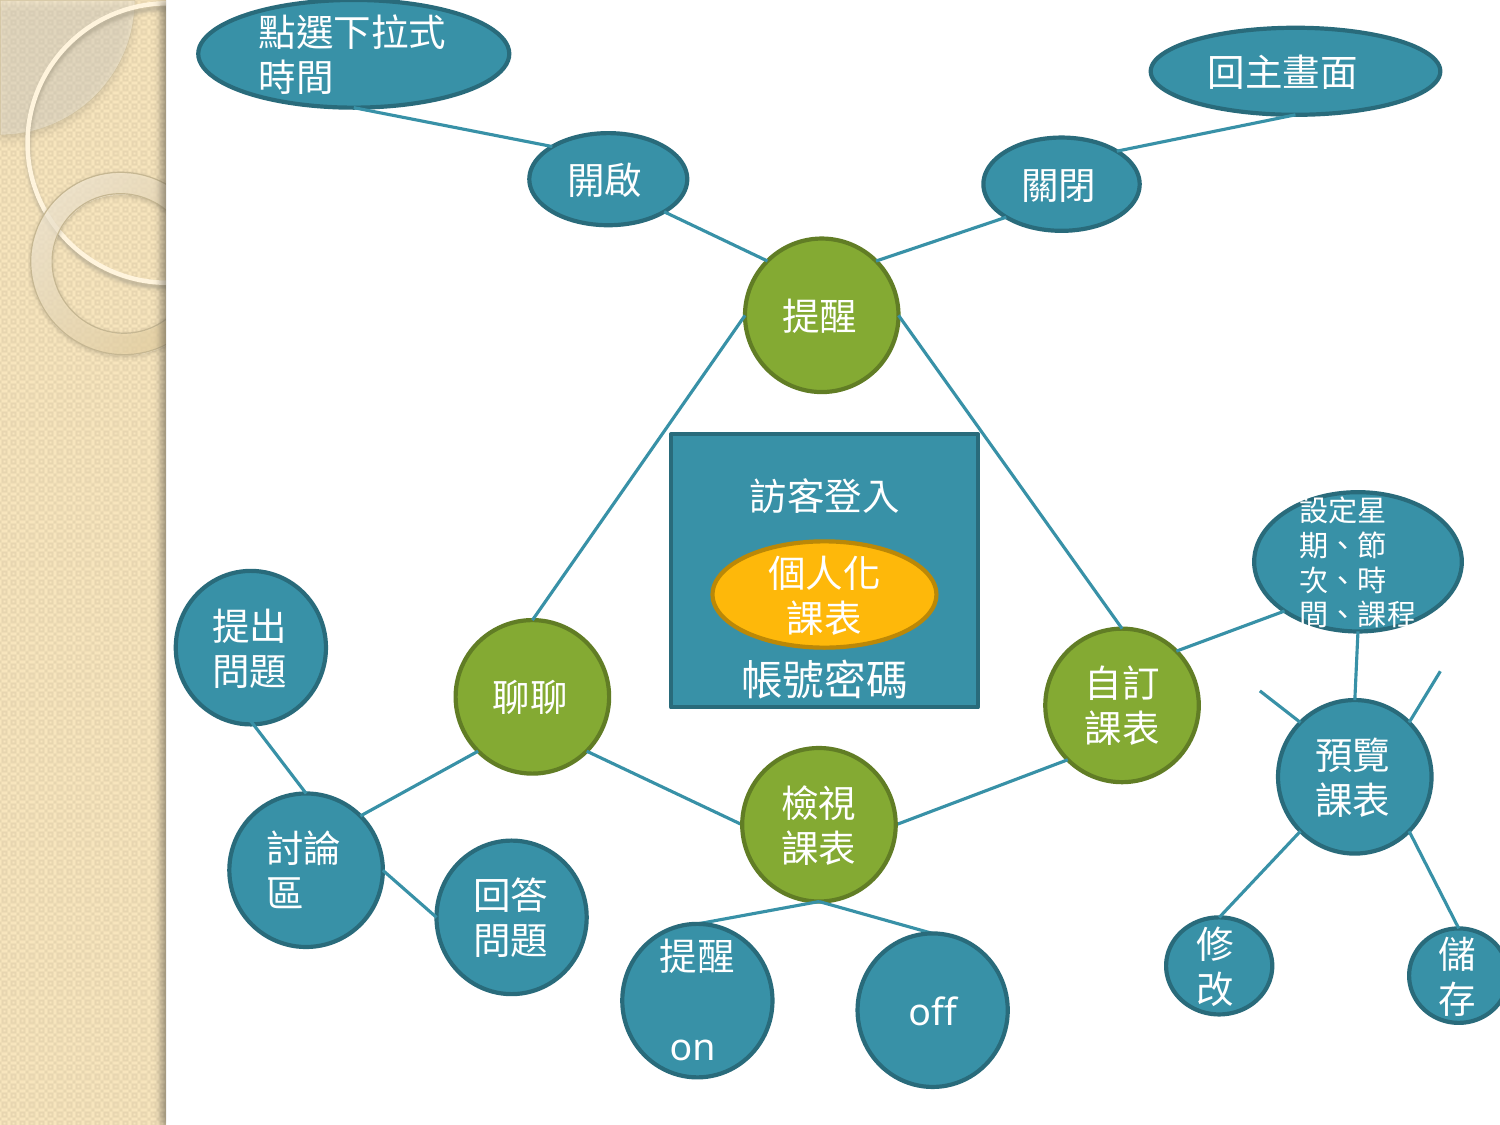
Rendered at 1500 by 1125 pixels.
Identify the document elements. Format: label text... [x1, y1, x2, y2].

text_box 提醒 on [620, 922, 775, 1080]
text_box 訪客登入 帳號密碼 [753, 432, 891, 550]
text_box 關閉 [981, 135, 1142, 233]
text_box 提出問題 [173, 568, 329, 727]
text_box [1408, 671, 1441, 723]
text_box off [855, 931, 1010, 1090]
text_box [697, 901, 814, 925]
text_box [586, 750, 743, 825]
text_box 訪客登入 帳號密碼 [669, 631, 980, 709]
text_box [382, 869, 437, 918]
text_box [353, 107, 553, 147]
text_box 儲存 [1407, 926, 1500, 1025]
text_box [532, 315, 746, 621]
text_box 個人化課表 [737, 539, 897, 650]
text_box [1176, 610, 1285, 652]
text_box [818, 901, 933, 934]
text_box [1259, 690, 1301, 723]
text_box 檢視課表 [740, 745, 898, 898]
text_box 提醒 [742, 236, 901, 395]
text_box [360, 750, 479, 817]
text_box 預覽課表 [1275, 698, 1434, 856]
text_box 回主畫面 [1148, 25, 1443, 117]
text_box 聊聊 [453, 618, 612, 776]
text_box 設定星期、節次、時間、課程 [1252, 490, 1464, 634]
text_box 開啟 [527, 131, 690, 228]
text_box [895, 759, 1068, 826]
text_box 修改 [1164, 915, 1275, 1017]
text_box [663, 211, 768, 262]
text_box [898, 315, 1123, 629]
text_box 回答問題 [434, 838, 589, 997]
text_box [1116, 114, 1296, 152]
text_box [875, 216, 1007, 262]
text_box 點選下拉式時間 [196, 0, 512, 110]
text_box 自訂課表 [1043, 626, 1201, 785]
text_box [250, 724, 307, 794]
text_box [1408, 830, 1459, 929]
text_box 討論區 [227, 791, 385, 950]
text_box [1218, 830, 1301, 918]
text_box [1354, 631, 1359, 701]
